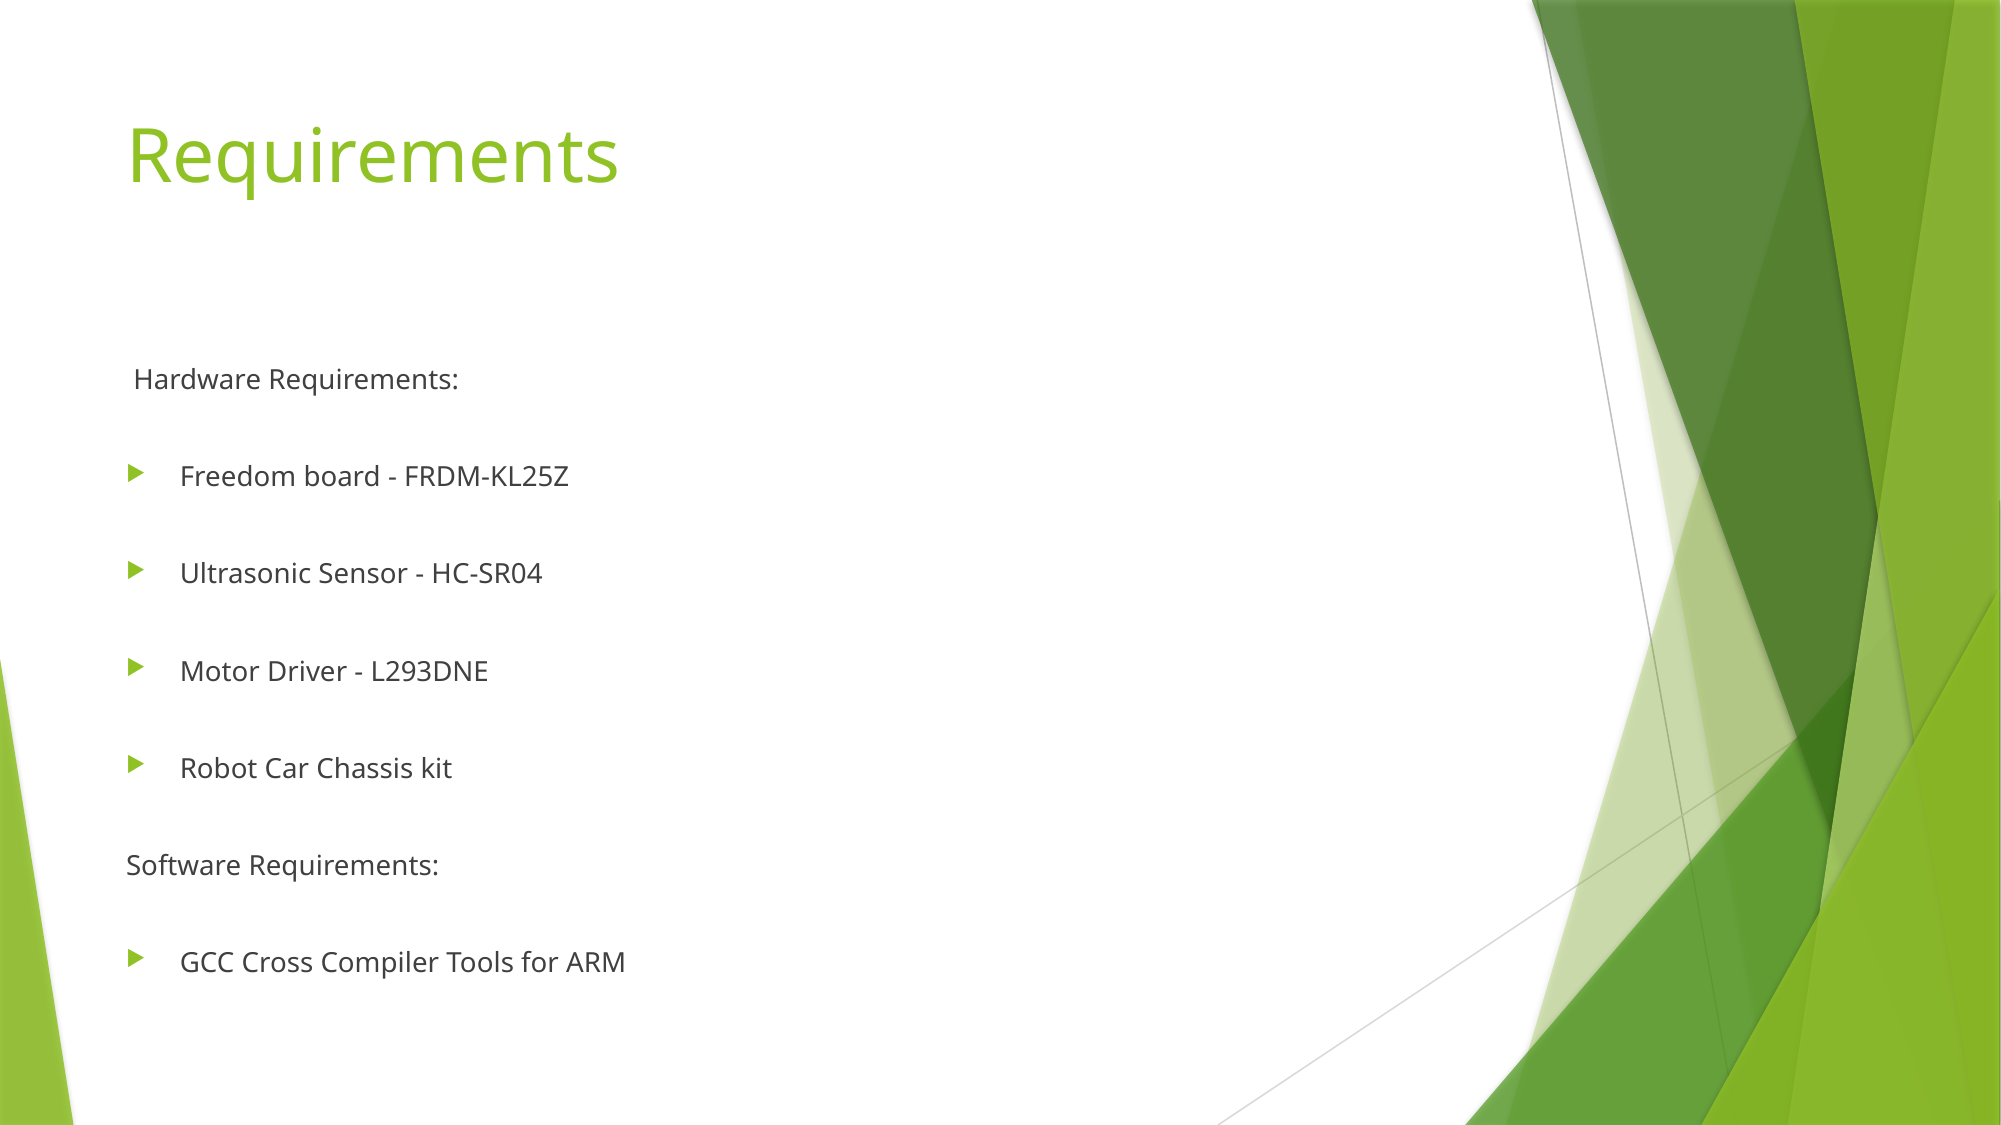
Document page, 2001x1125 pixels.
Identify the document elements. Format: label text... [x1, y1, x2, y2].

list Hardware Requirements: Freedom board - FRDM-KL25Z Ultrasonic Sensor - HC-SR04 Motor Driver - L293DNE Robot Car Chassis kit Software Requirements: GCC Cross Compiler Tools for ARM [111, 354, 1522, 992]
title Requirements [111, 99, 1522, 317]
